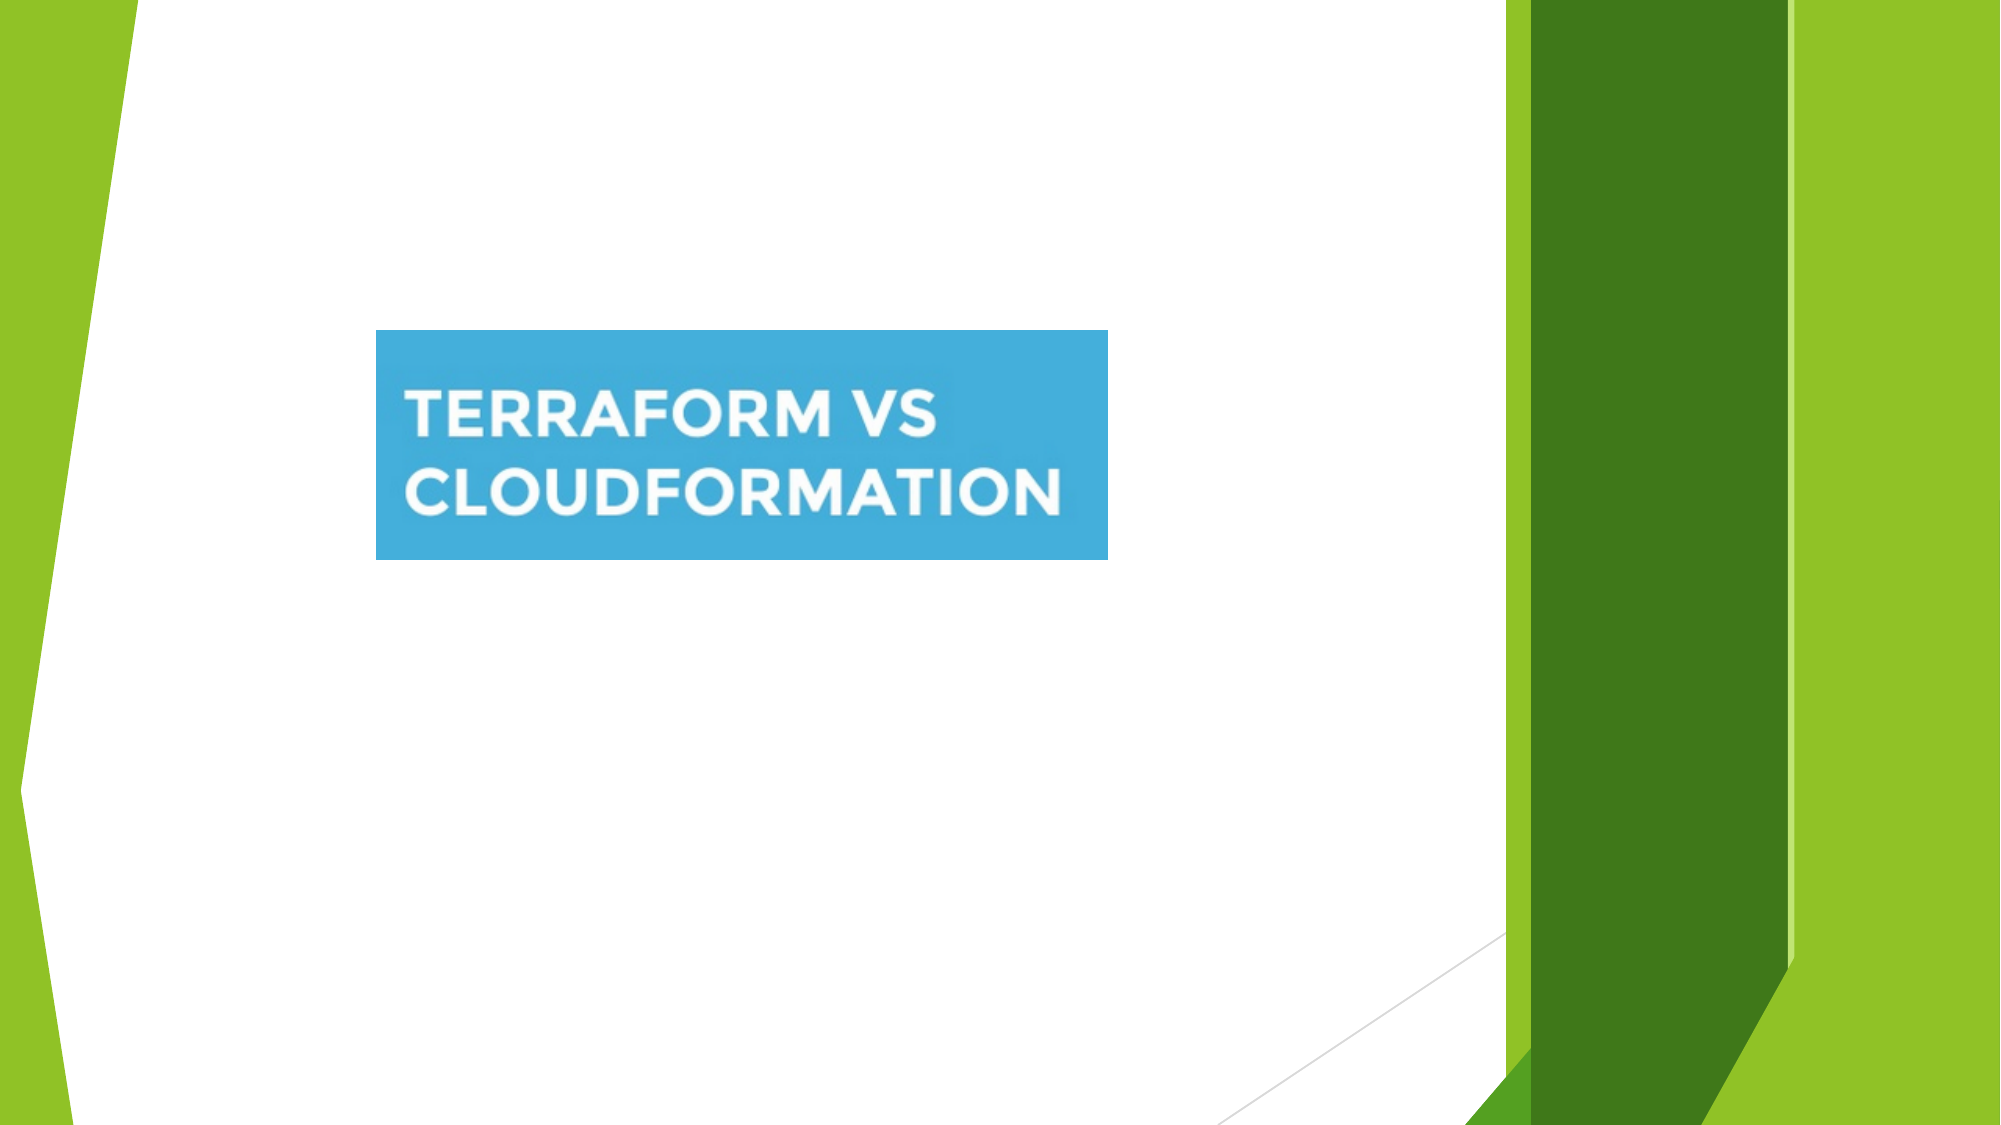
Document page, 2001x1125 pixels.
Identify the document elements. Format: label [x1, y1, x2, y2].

picture [376, 329, 1108, 560]
